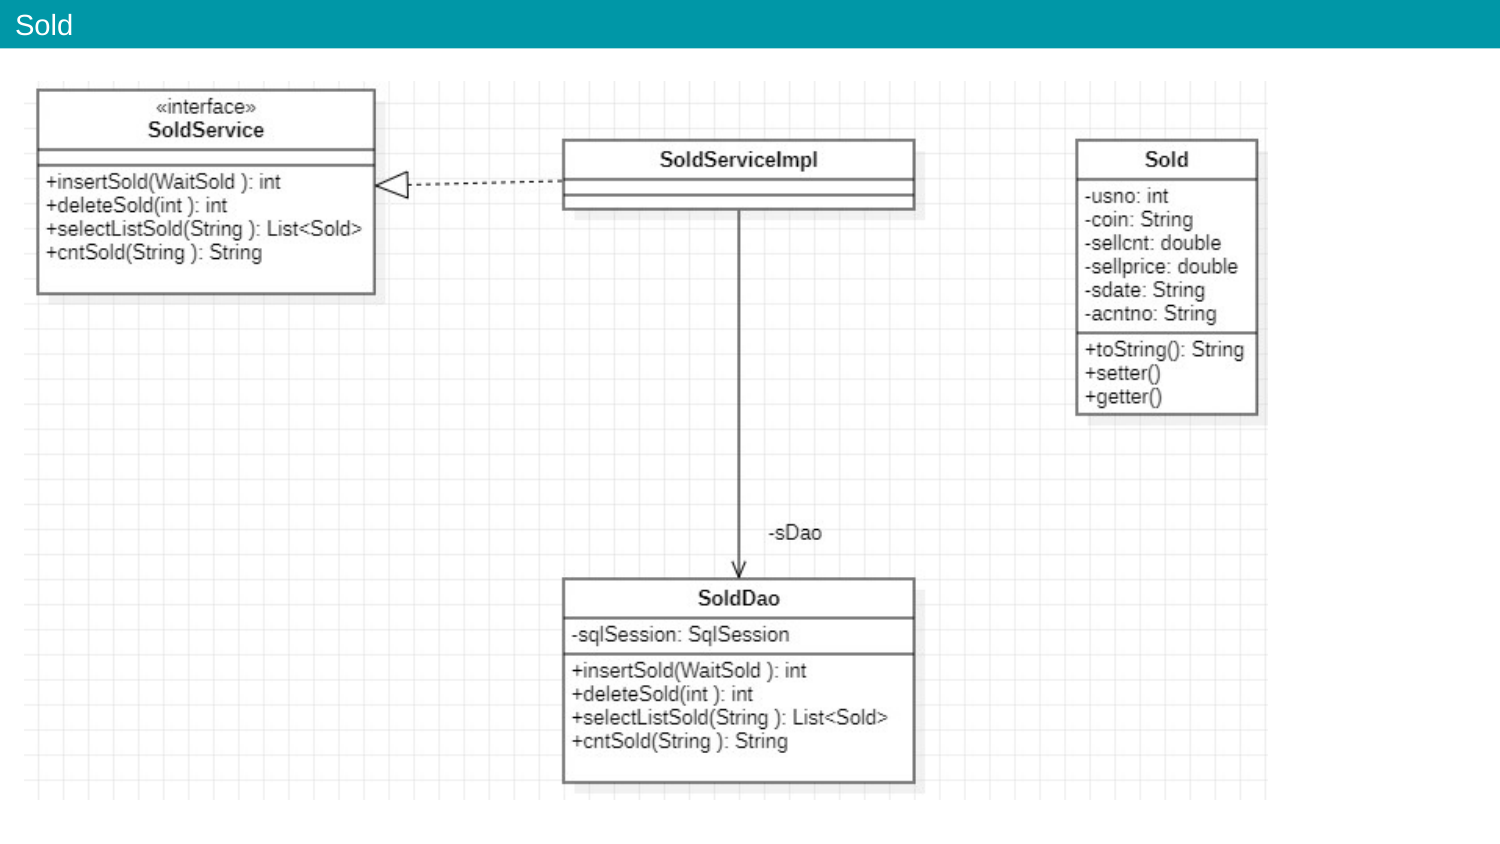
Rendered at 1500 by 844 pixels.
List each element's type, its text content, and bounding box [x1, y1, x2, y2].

picture [24, 81, 1268, 800]
text_box Sold [0, 0, 424, 57]
text_box [424, 0, 1500, 49]
